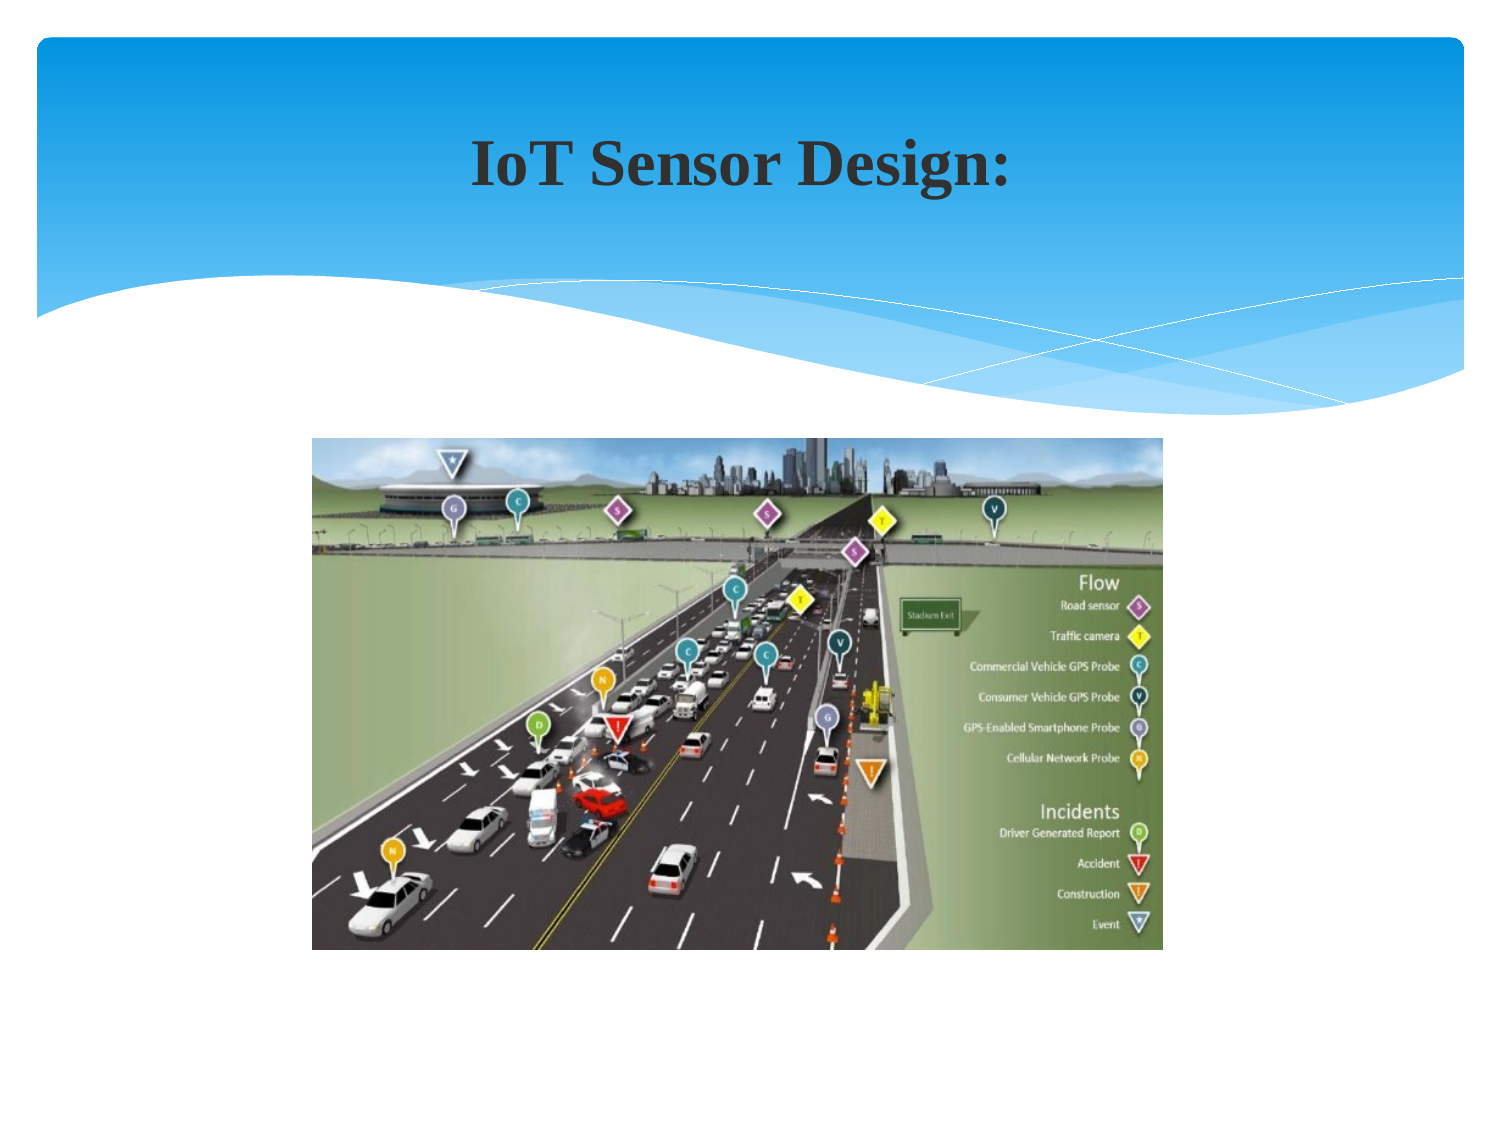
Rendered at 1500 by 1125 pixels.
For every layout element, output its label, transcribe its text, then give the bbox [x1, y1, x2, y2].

title IoT Sensor Design: [75, 55, 1425, 261]
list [312, 438, 1163, 951]
